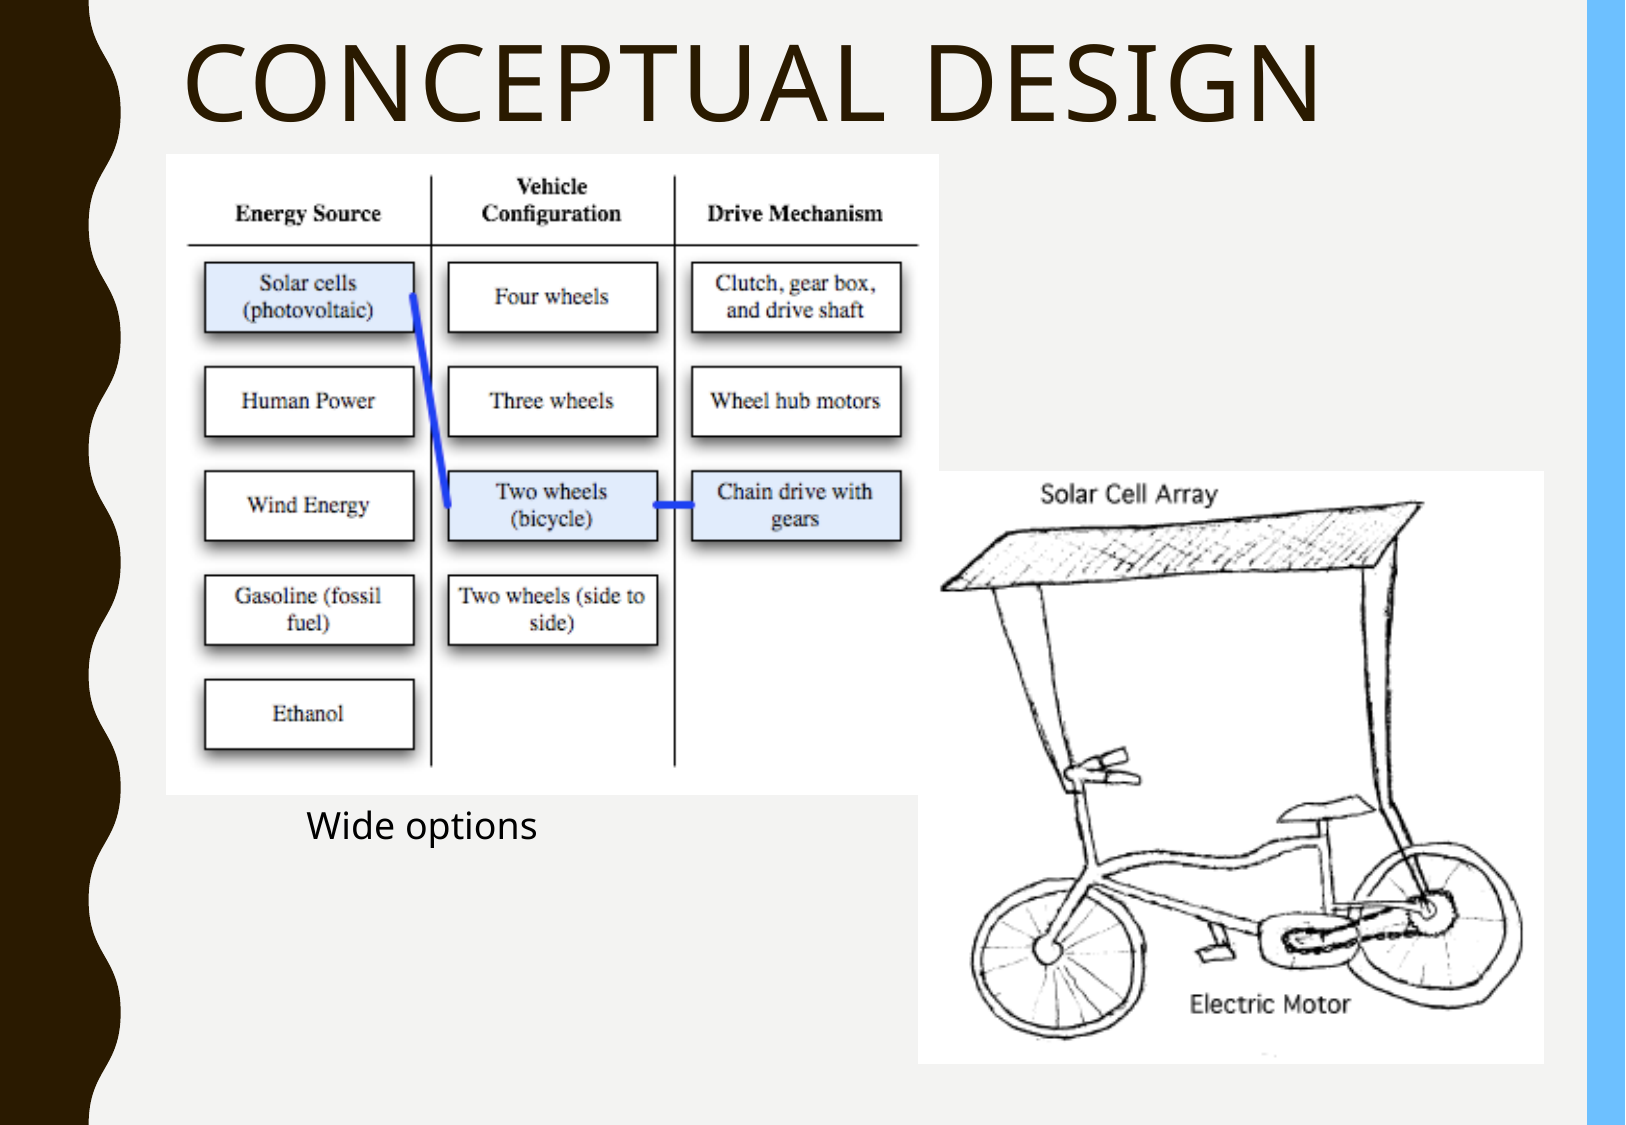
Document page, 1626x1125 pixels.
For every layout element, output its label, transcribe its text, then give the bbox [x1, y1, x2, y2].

title Conceptual design [166, 22, 1524, 186]
picture [166, 154, 1544, 1064]
text_box Wide options [291, 795, 553, 855]
